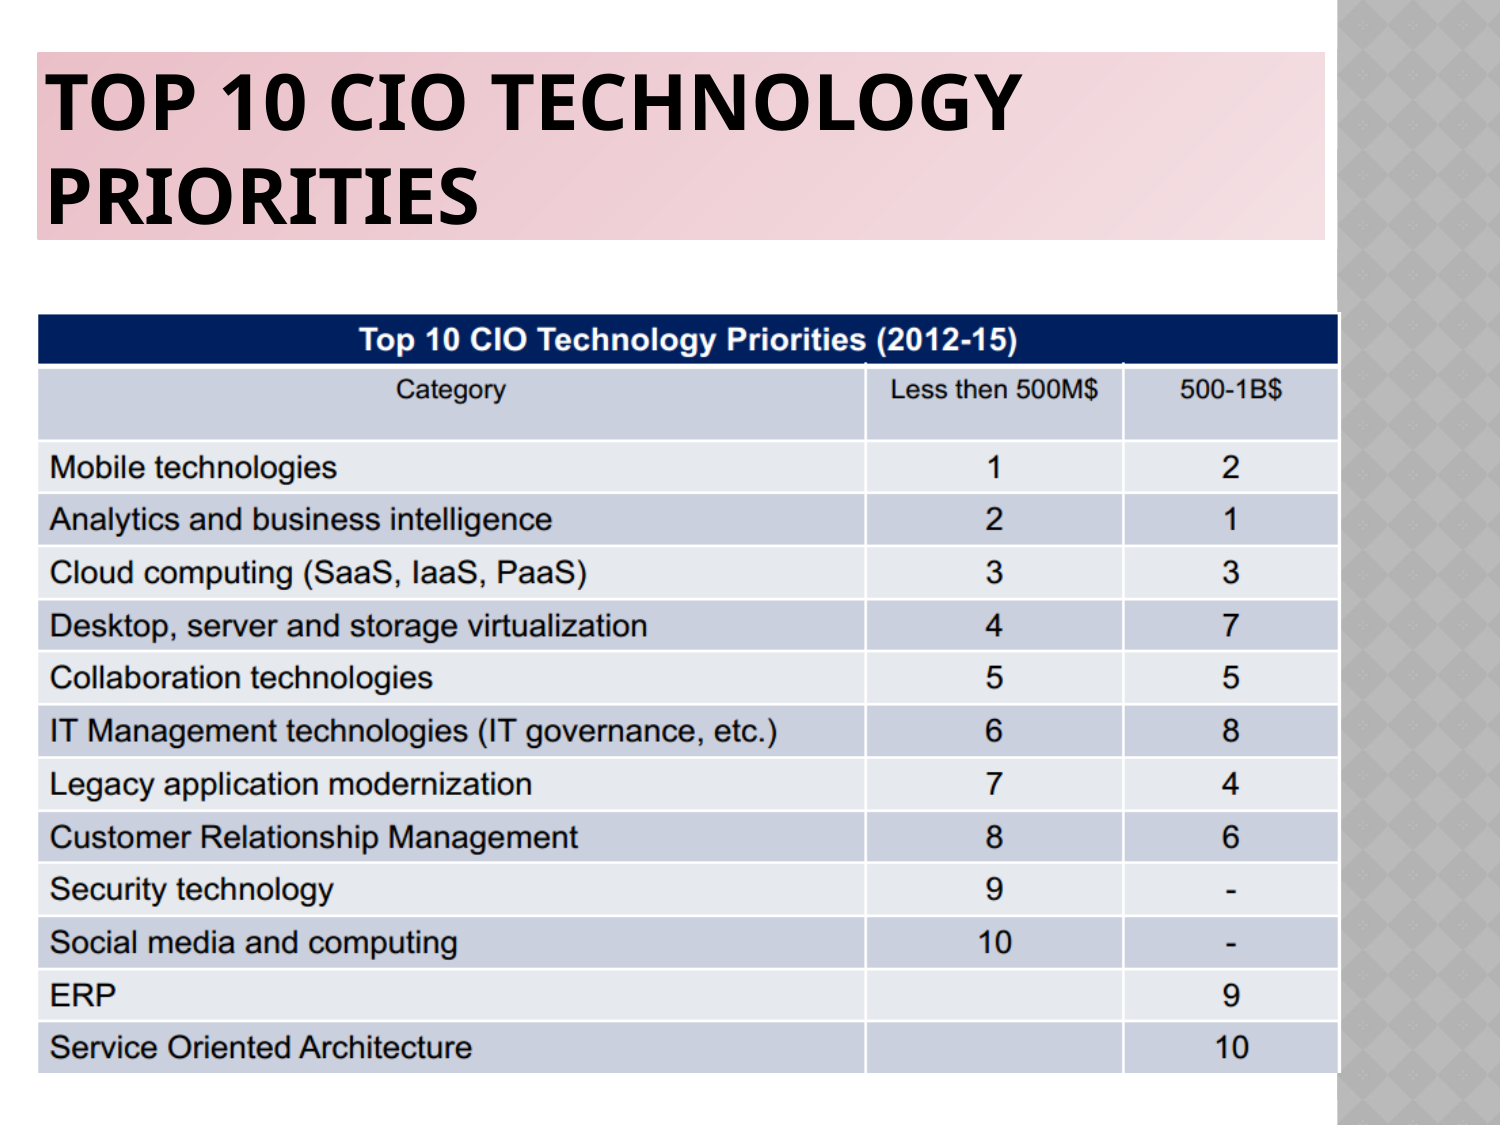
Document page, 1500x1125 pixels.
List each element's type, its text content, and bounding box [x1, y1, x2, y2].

picture [37, 312, 1342, 1073]
title Top 10 cio technology priorities [37, 52, 1325, 240]
